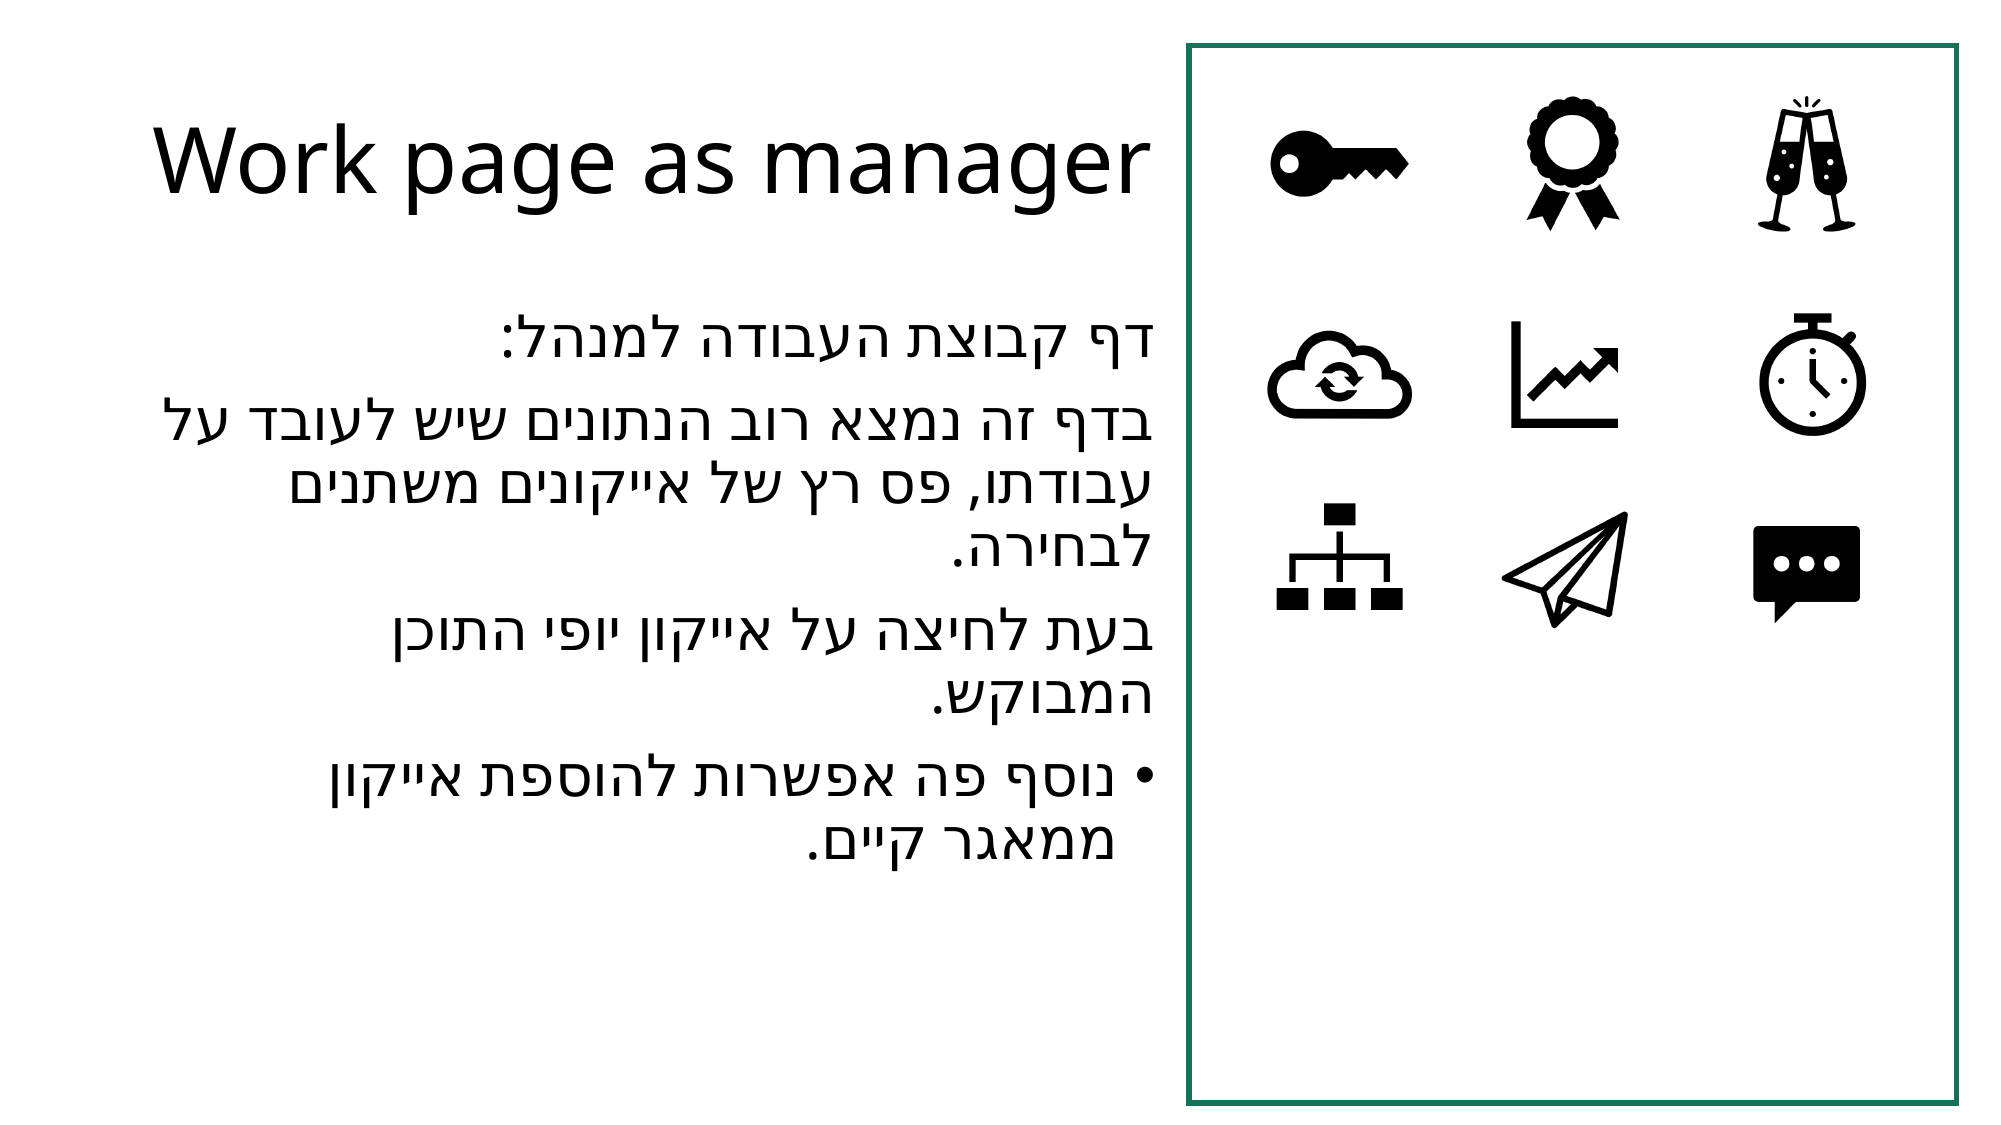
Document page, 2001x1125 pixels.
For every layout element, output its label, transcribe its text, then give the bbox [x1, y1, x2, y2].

picture [1731, 499, 1882, 650]
picture [1488, 299, 1640, 450]
text_box דף קבוצת העבודה למנהל: בדף זה נמצא רוב הנתונים שיש לעובד על עבודתו, פס רץ של אייקונים משתנים לבחירה. בעת לחיצה על אייקון יופי התוכן המבוקש. נוסף פה אפשרות להוספת אייקון ממאגר קיים. [137, 299, 1171, 1021]
picture [1737, 299, 1888, 450]
picture [1731, 88, 1882, 239]
picture [1263, 88, 1415, 239]
title Work page as manager [137, 55, 1863, 273]
text_box [1188, 44, 1957, 1104]
picture [1263, 481, 1415, 632]
picture [1497, 88, 1648, 239]
picture [1263, 299, 1415, 450]
picture [1488, 494, 1640, 645]
